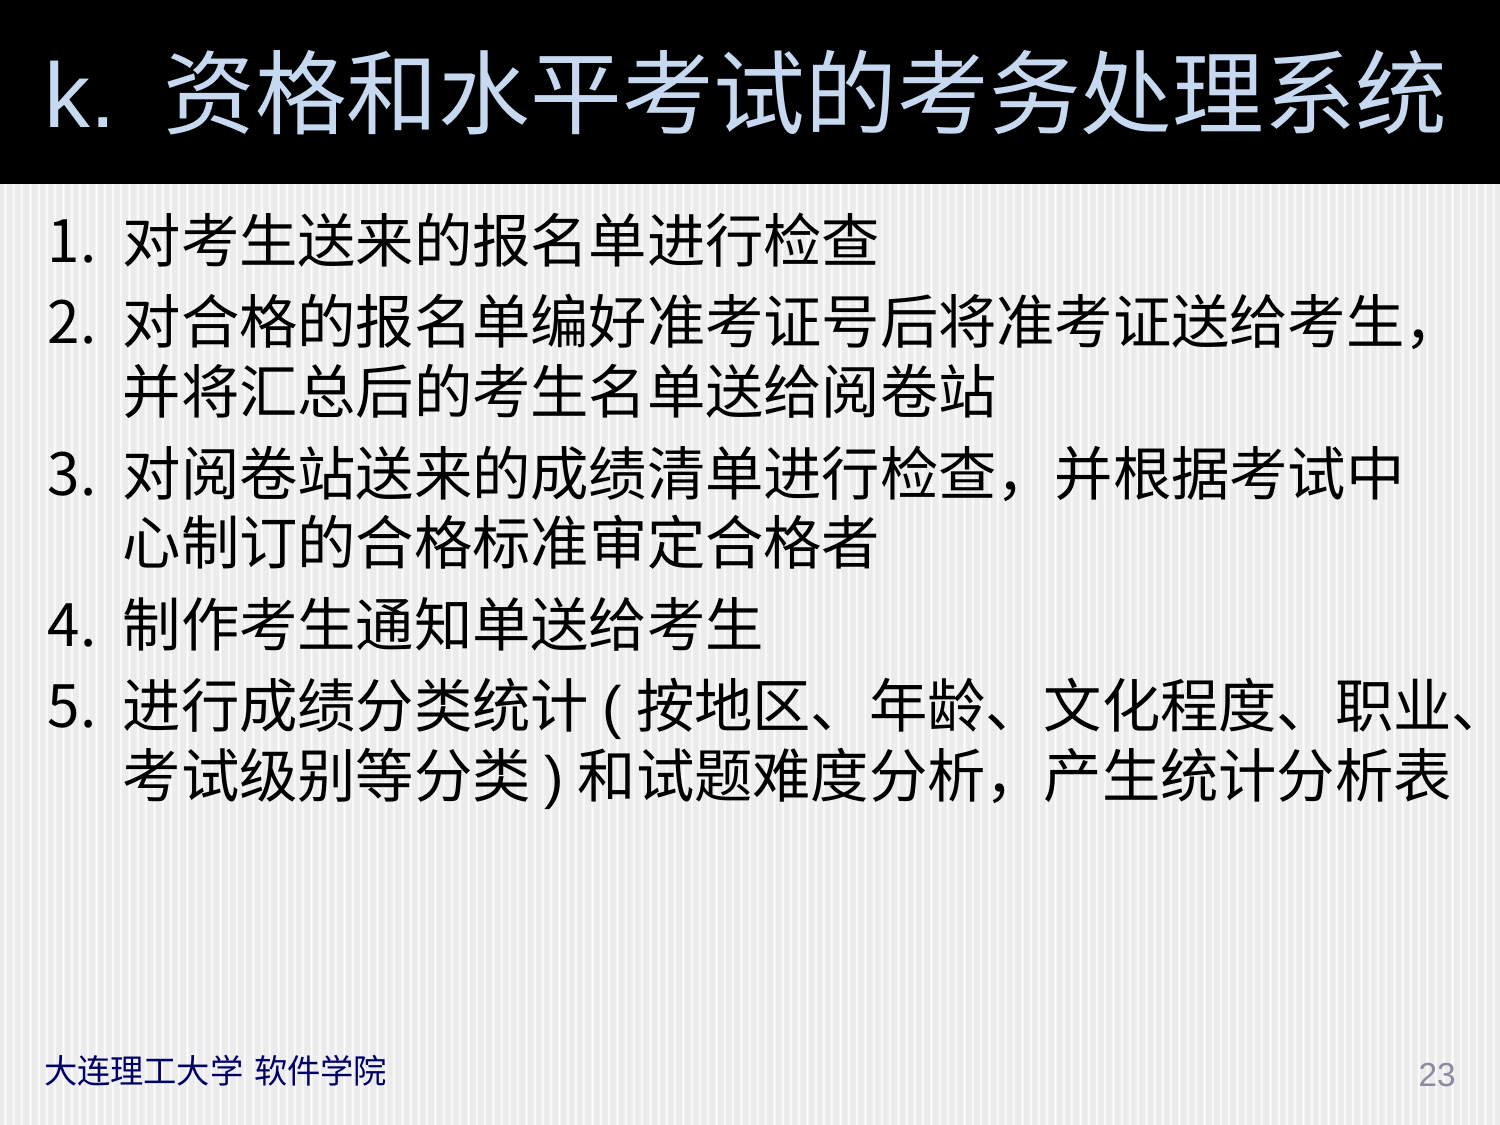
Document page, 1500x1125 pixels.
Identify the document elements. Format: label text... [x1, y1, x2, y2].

list 对考生送来的报名单进行检查 对合格的报名单编好准考证号后将准考证送给考生，并将汇总后的考生名单送给阅卷站 对阅卷站送来的成绩清单进行检查，并根据考试中心制订的合格标准审定合格者 制作考生通知单送给考生 进行成绩分类统计(按地区、年龄、文化程度、职业、考试级别等分类)和试题难度分析，产生统计分析表 [32, 196, 1471, 1012]
slide_number 23 [1120, 1042, 1471, 1103]
footer 大连理工大学 软件学院 [29, 1042, 976, 1103]
title k. 资格和水平考试的考务处理系统 [29, 20, 1471, 161]
